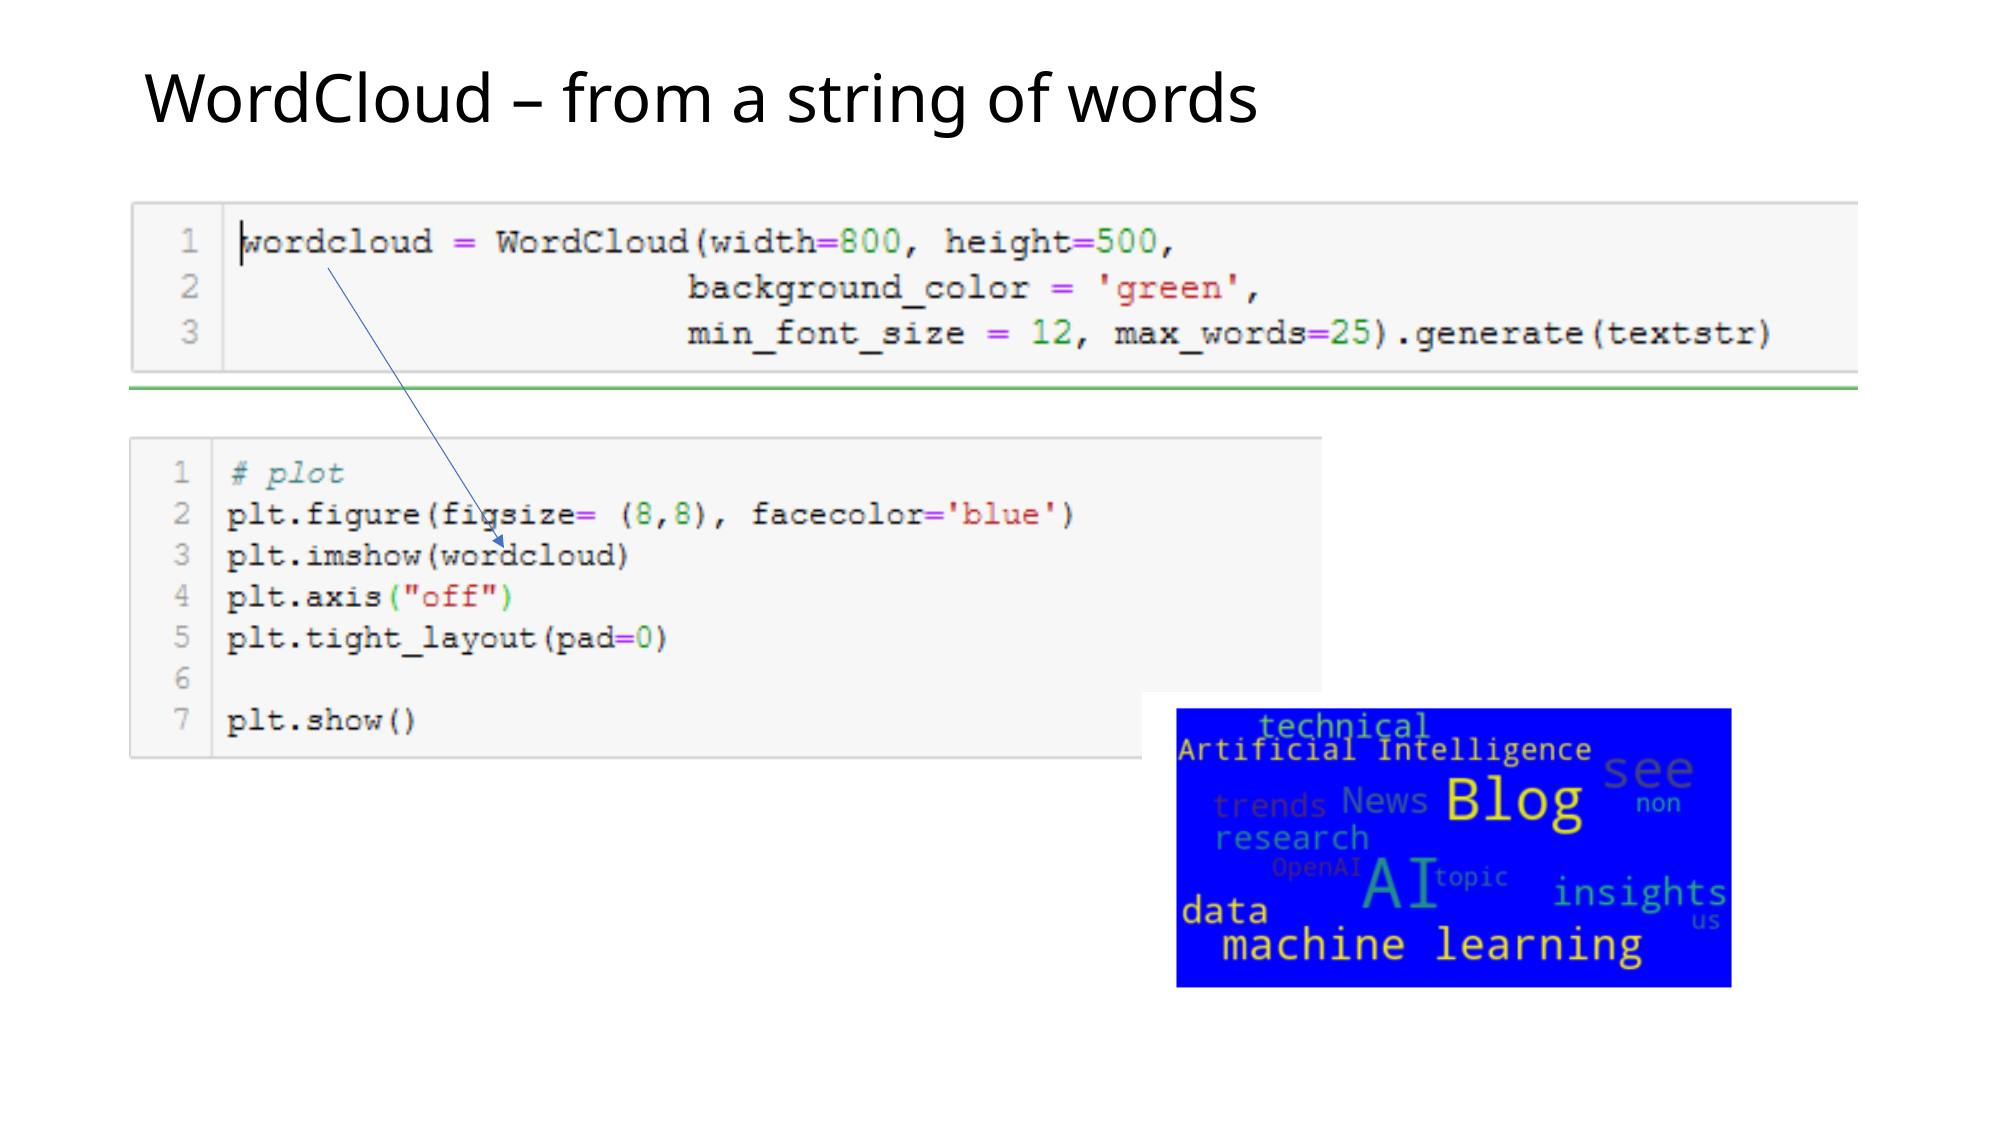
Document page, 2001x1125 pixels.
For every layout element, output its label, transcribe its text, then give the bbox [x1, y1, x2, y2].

text_box WordCloud – from a string of words [129, 48, 1647, 143]
picture [129, 435, 1775, 1006]
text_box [327, 267, 504, 548]
picture [129, 189, 1858, 390]
